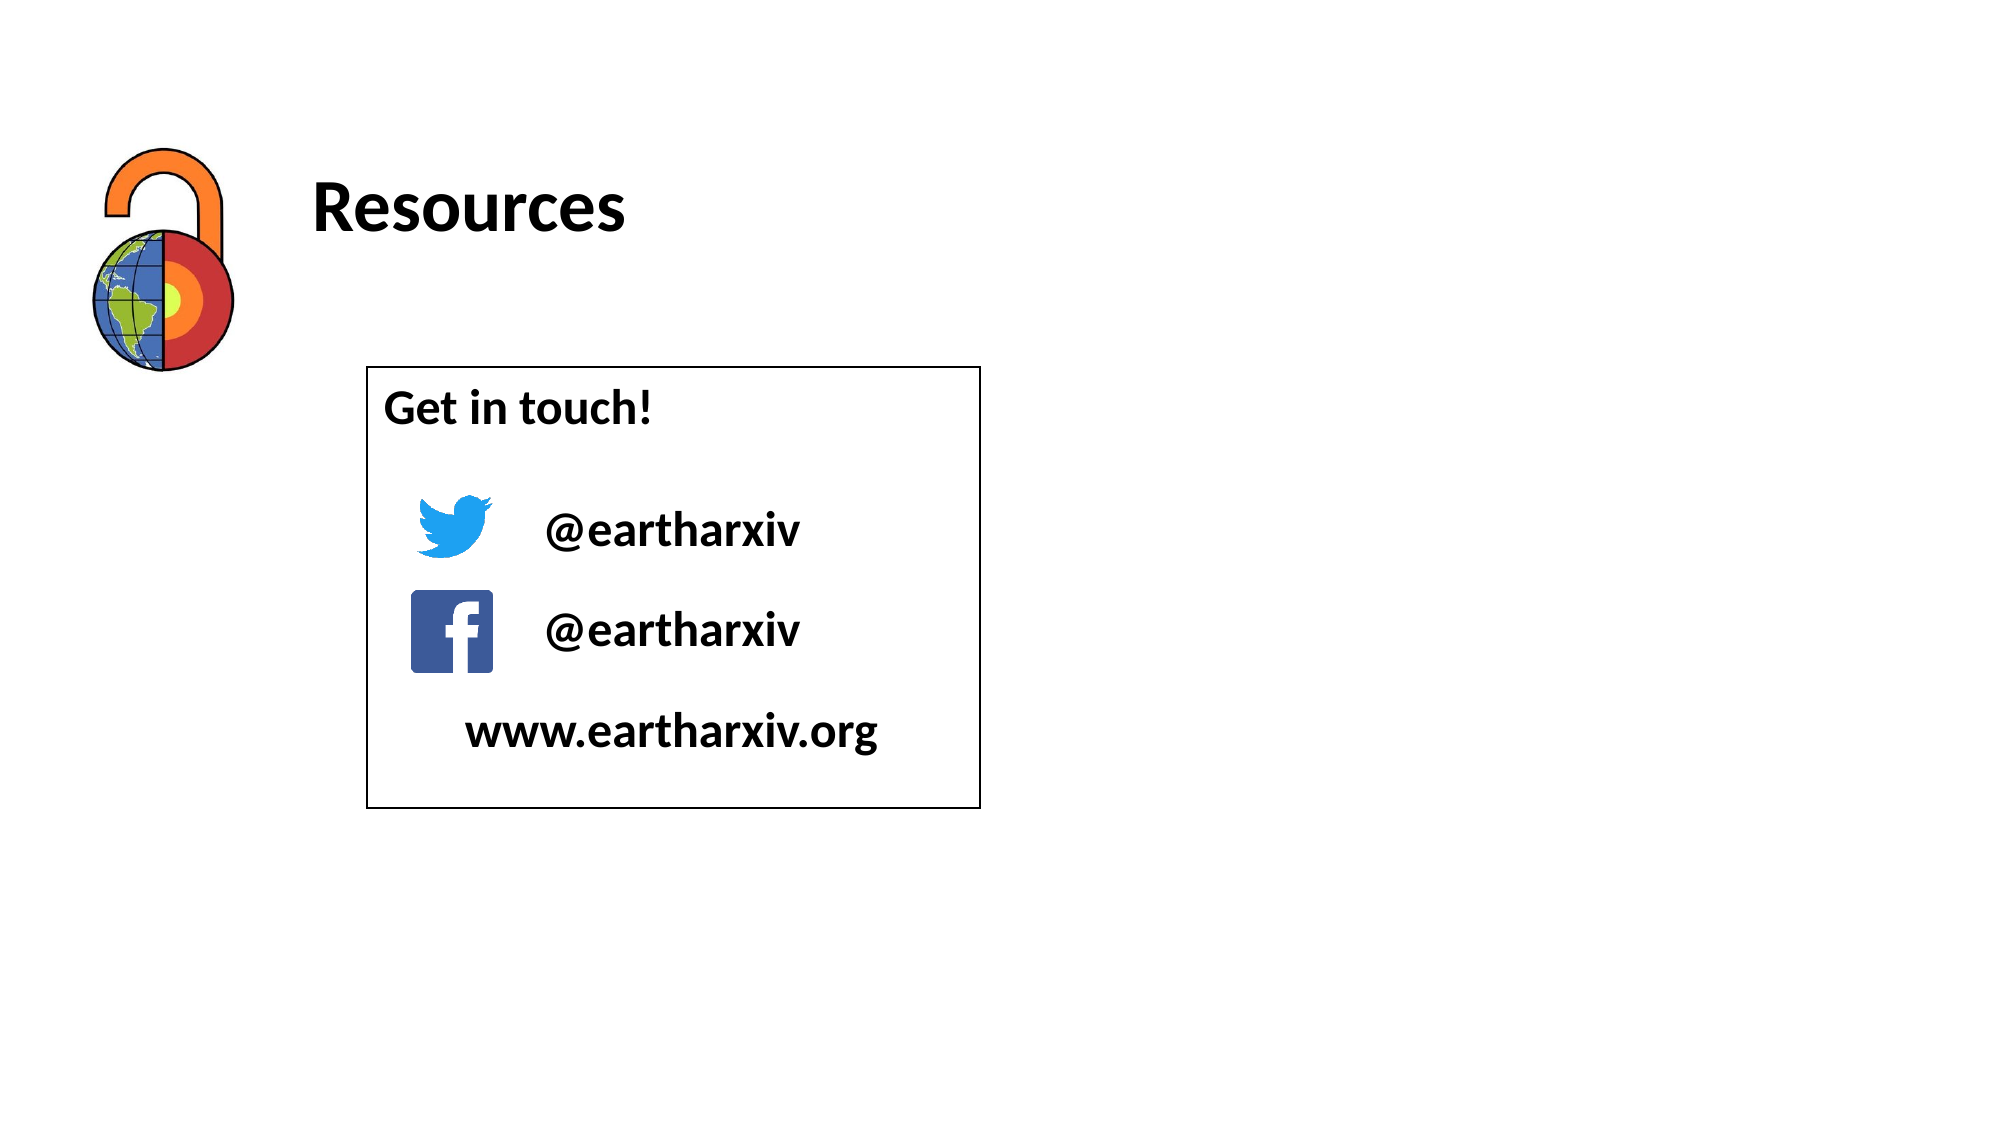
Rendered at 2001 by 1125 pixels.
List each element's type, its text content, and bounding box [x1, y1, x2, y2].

text_box [366, 366, 981, 809]
picture [410, 590, 493, 673]
text_box Resources [297, 148, 1897, 254]
picture [69, 139, 265, 375]
picture [416, 495, 493, 559]
